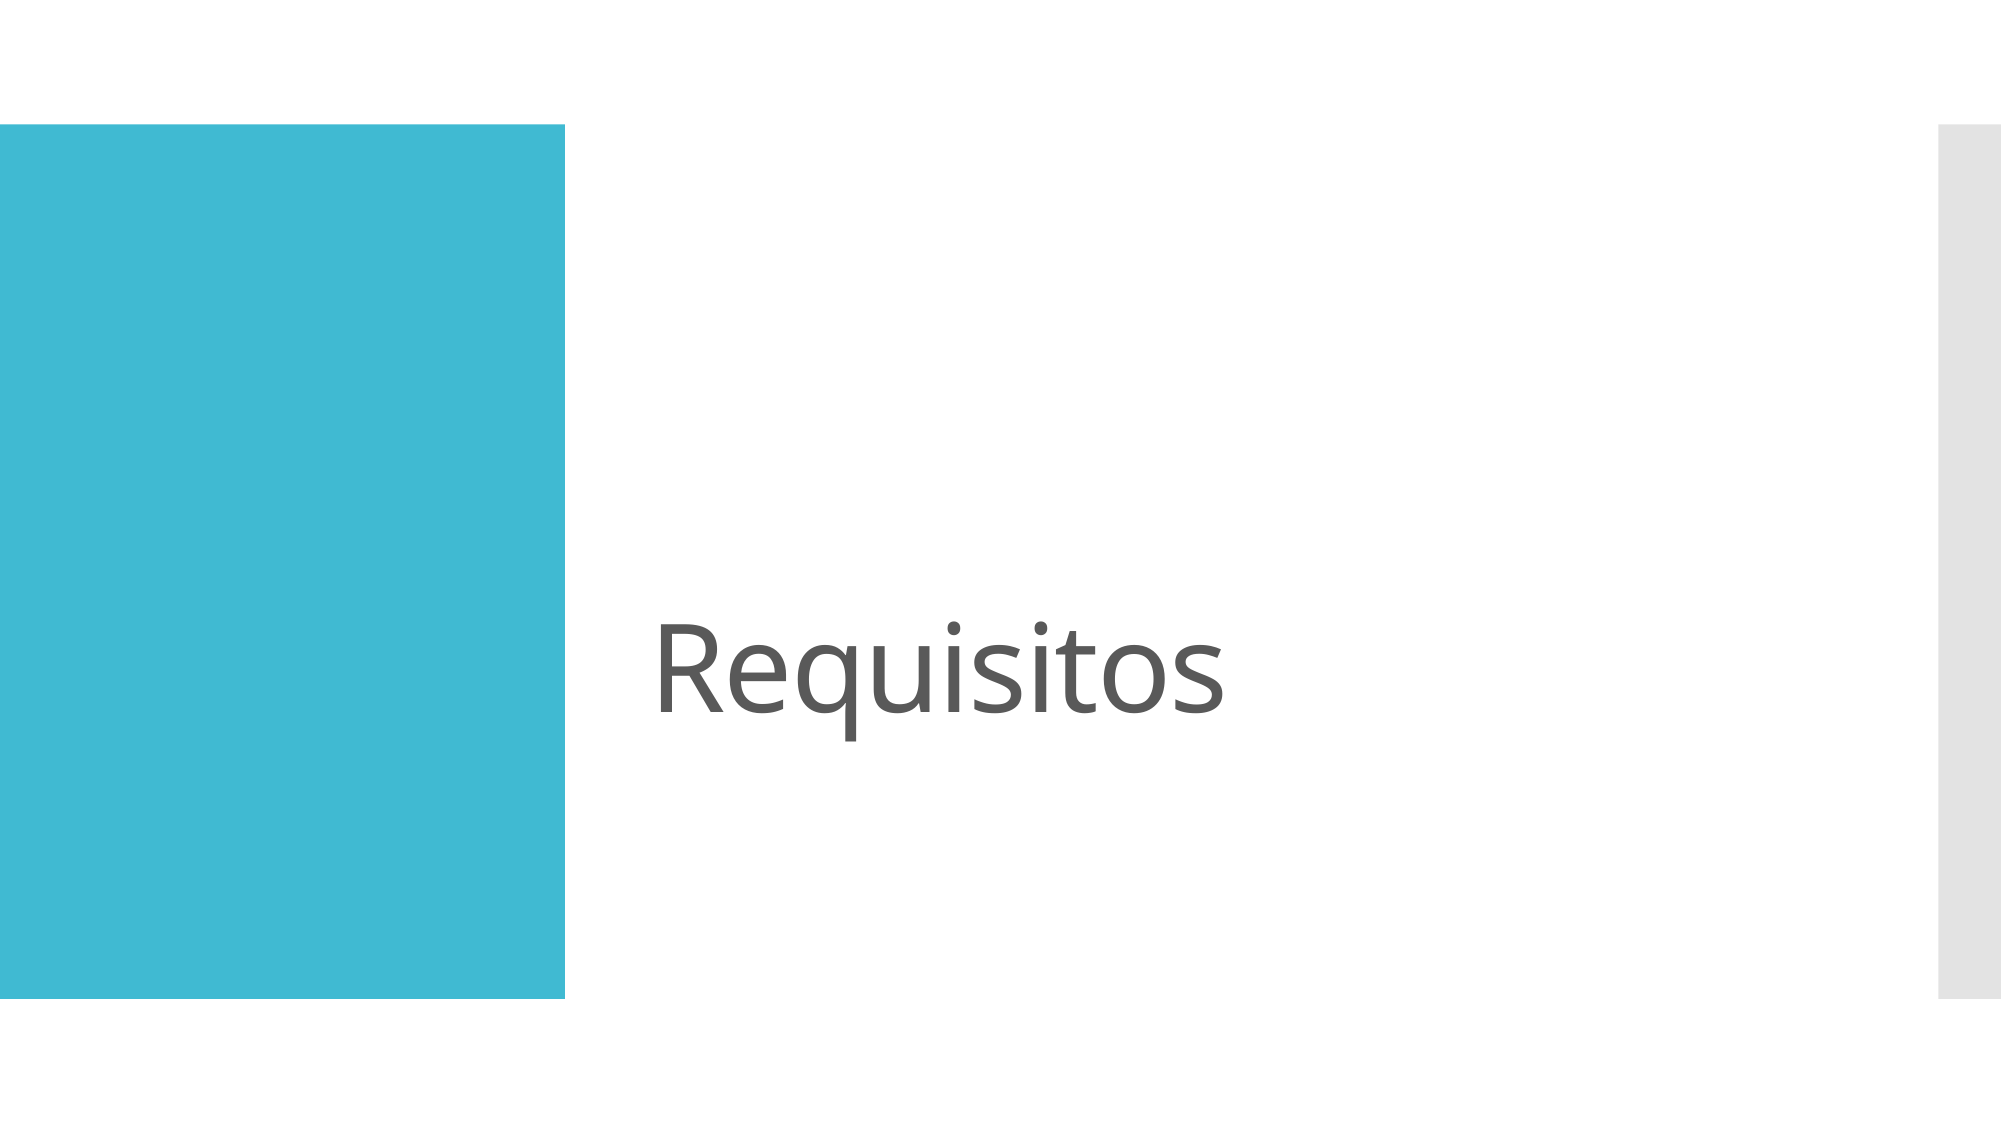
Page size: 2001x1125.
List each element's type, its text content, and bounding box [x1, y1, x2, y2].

title Requisitos [634, 213, 1835, 747]
